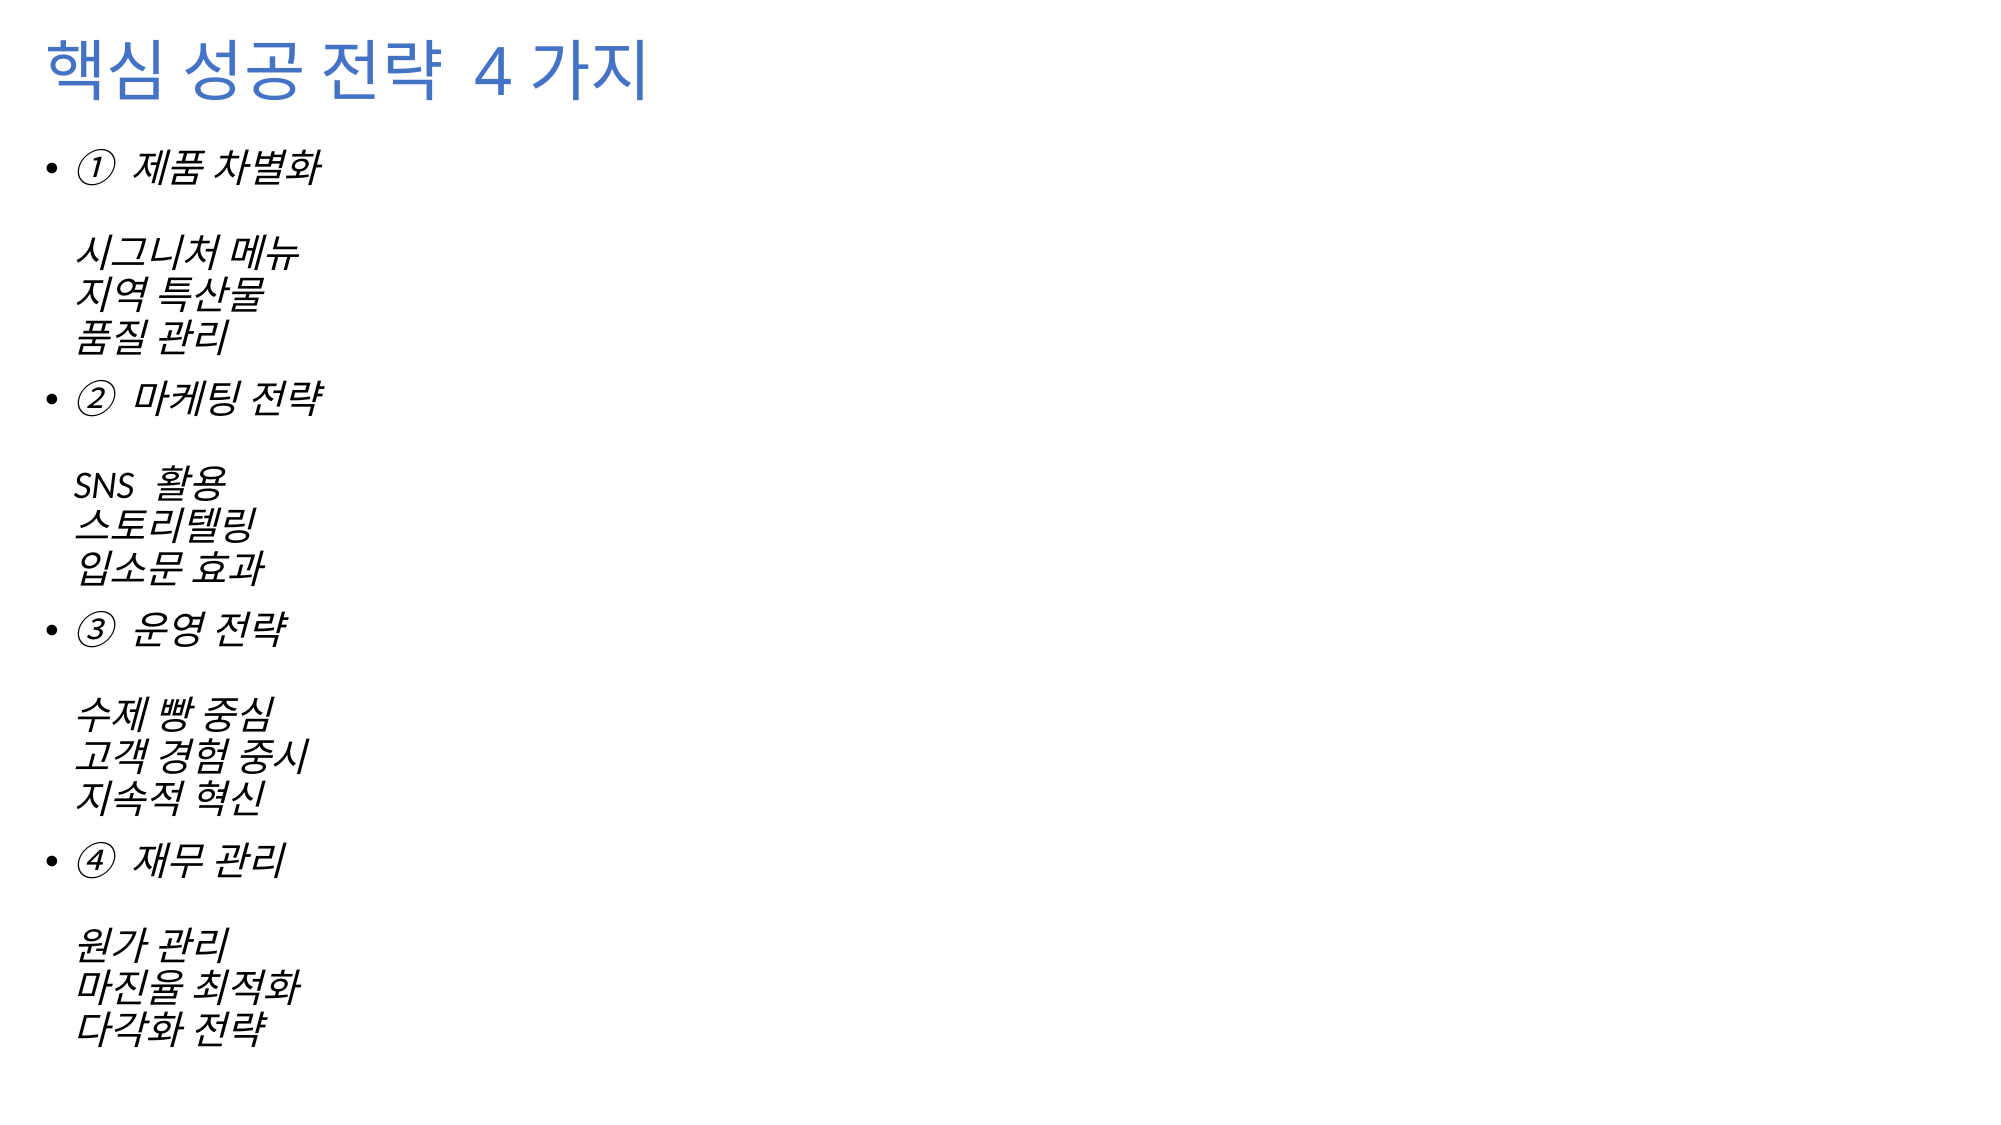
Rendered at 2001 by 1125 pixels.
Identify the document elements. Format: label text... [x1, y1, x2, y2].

list ① 제품 차별화 시그니처 메뉴 지역 특산물 품질 관리 ② 마케팅 전략 SNS 활용 스토리텔링 입소문 효과 ③ 운영 전략 수제 빵 중심 고객 경험 중시 지속적 혁신 ④ 재무 관리 원가 관리 마진율 최적화 다각화 전략 [30, 141, 1970, 1065]
title 핵심 성공 전략 4가지 [30, 29, 1970, 97]
